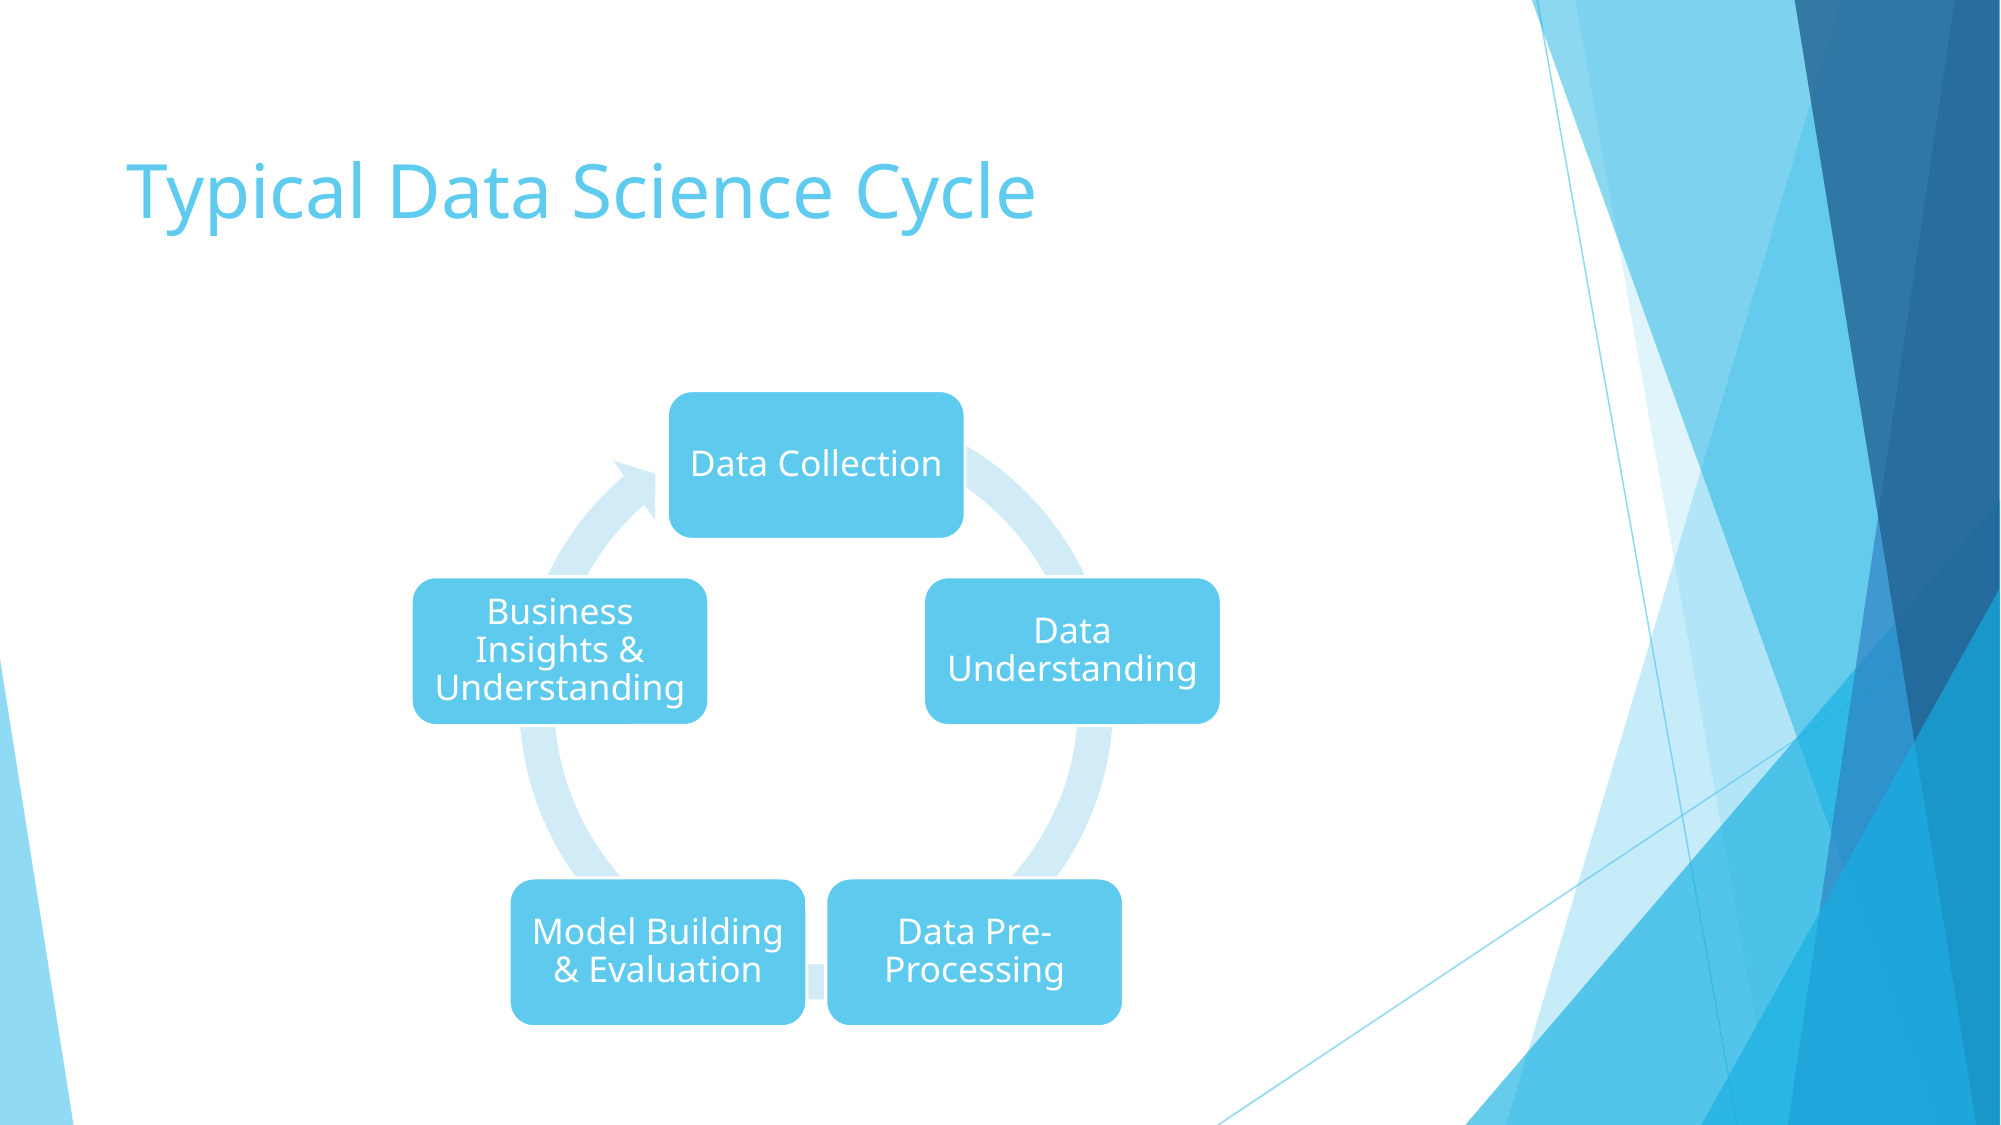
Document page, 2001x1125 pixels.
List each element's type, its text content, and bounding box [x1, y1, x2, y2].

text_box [410, 386, 1222, 1028]
title Typical Data Science Cycle [111, 135, 1522, 353]
